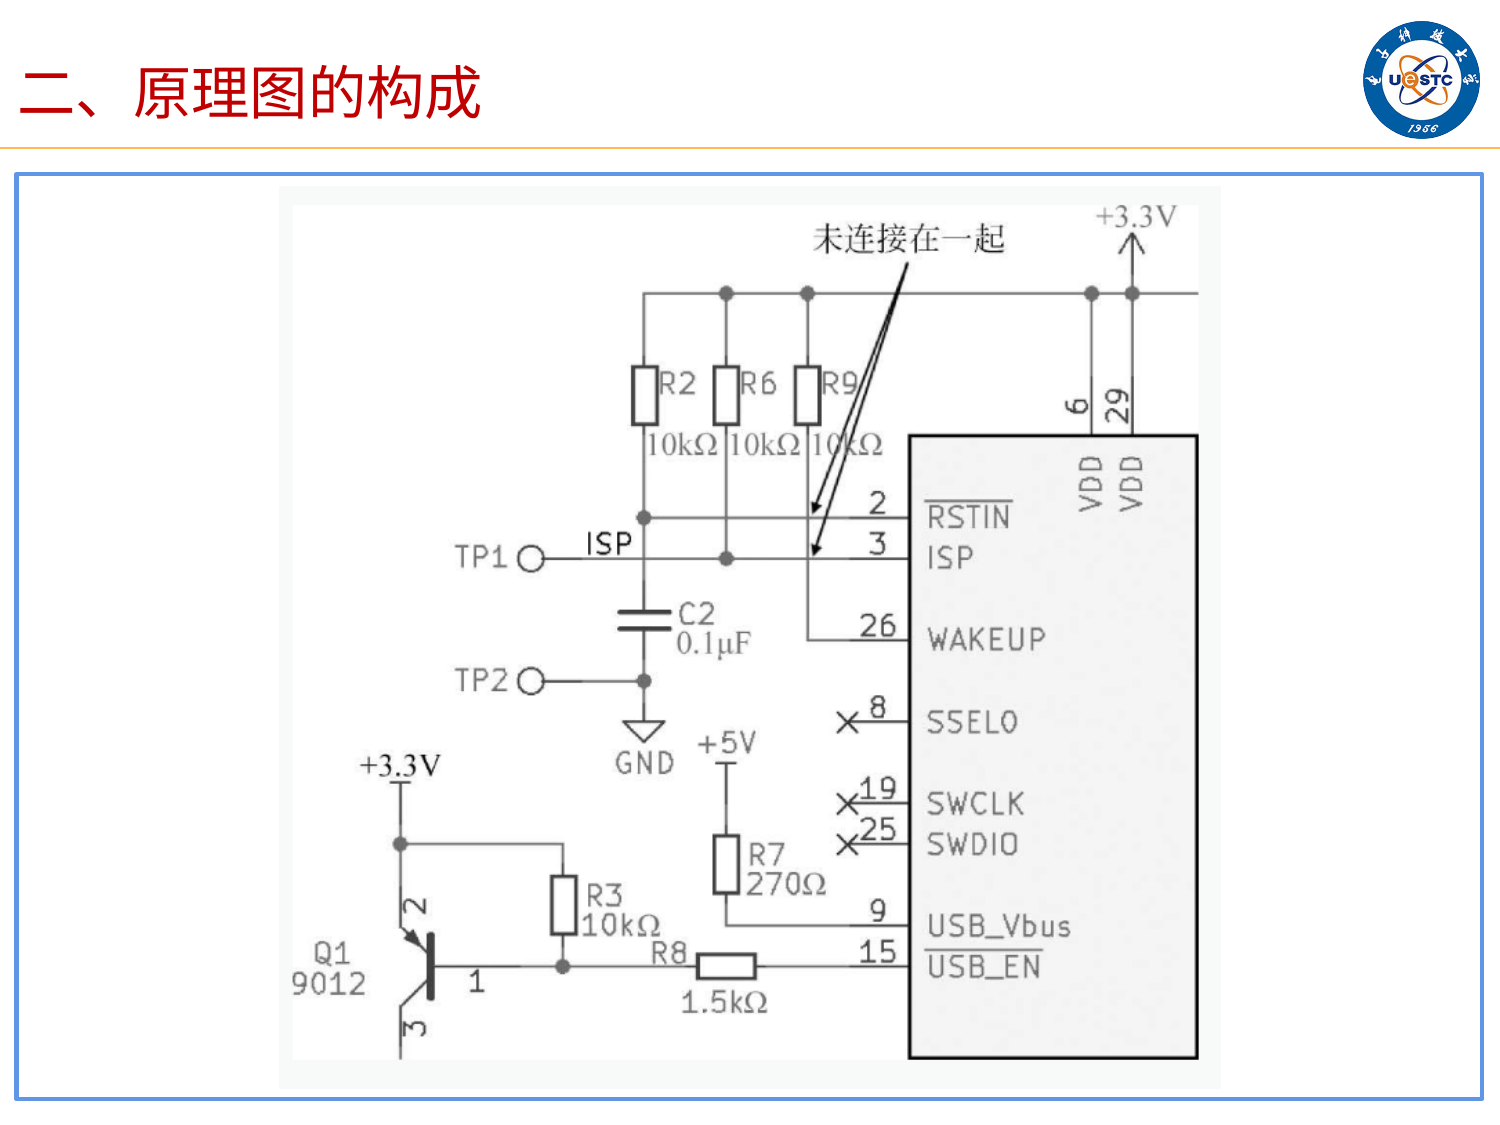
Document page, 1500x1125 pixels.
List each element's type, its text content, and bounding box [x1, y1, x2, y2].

text_box 二、原理图的构成 [9, 14, 809, 134]
text_box [14, 172, 1484, 1101]
picture [1363, 21, 1481, 139]
picture [279, 186, 1221, 1090]
